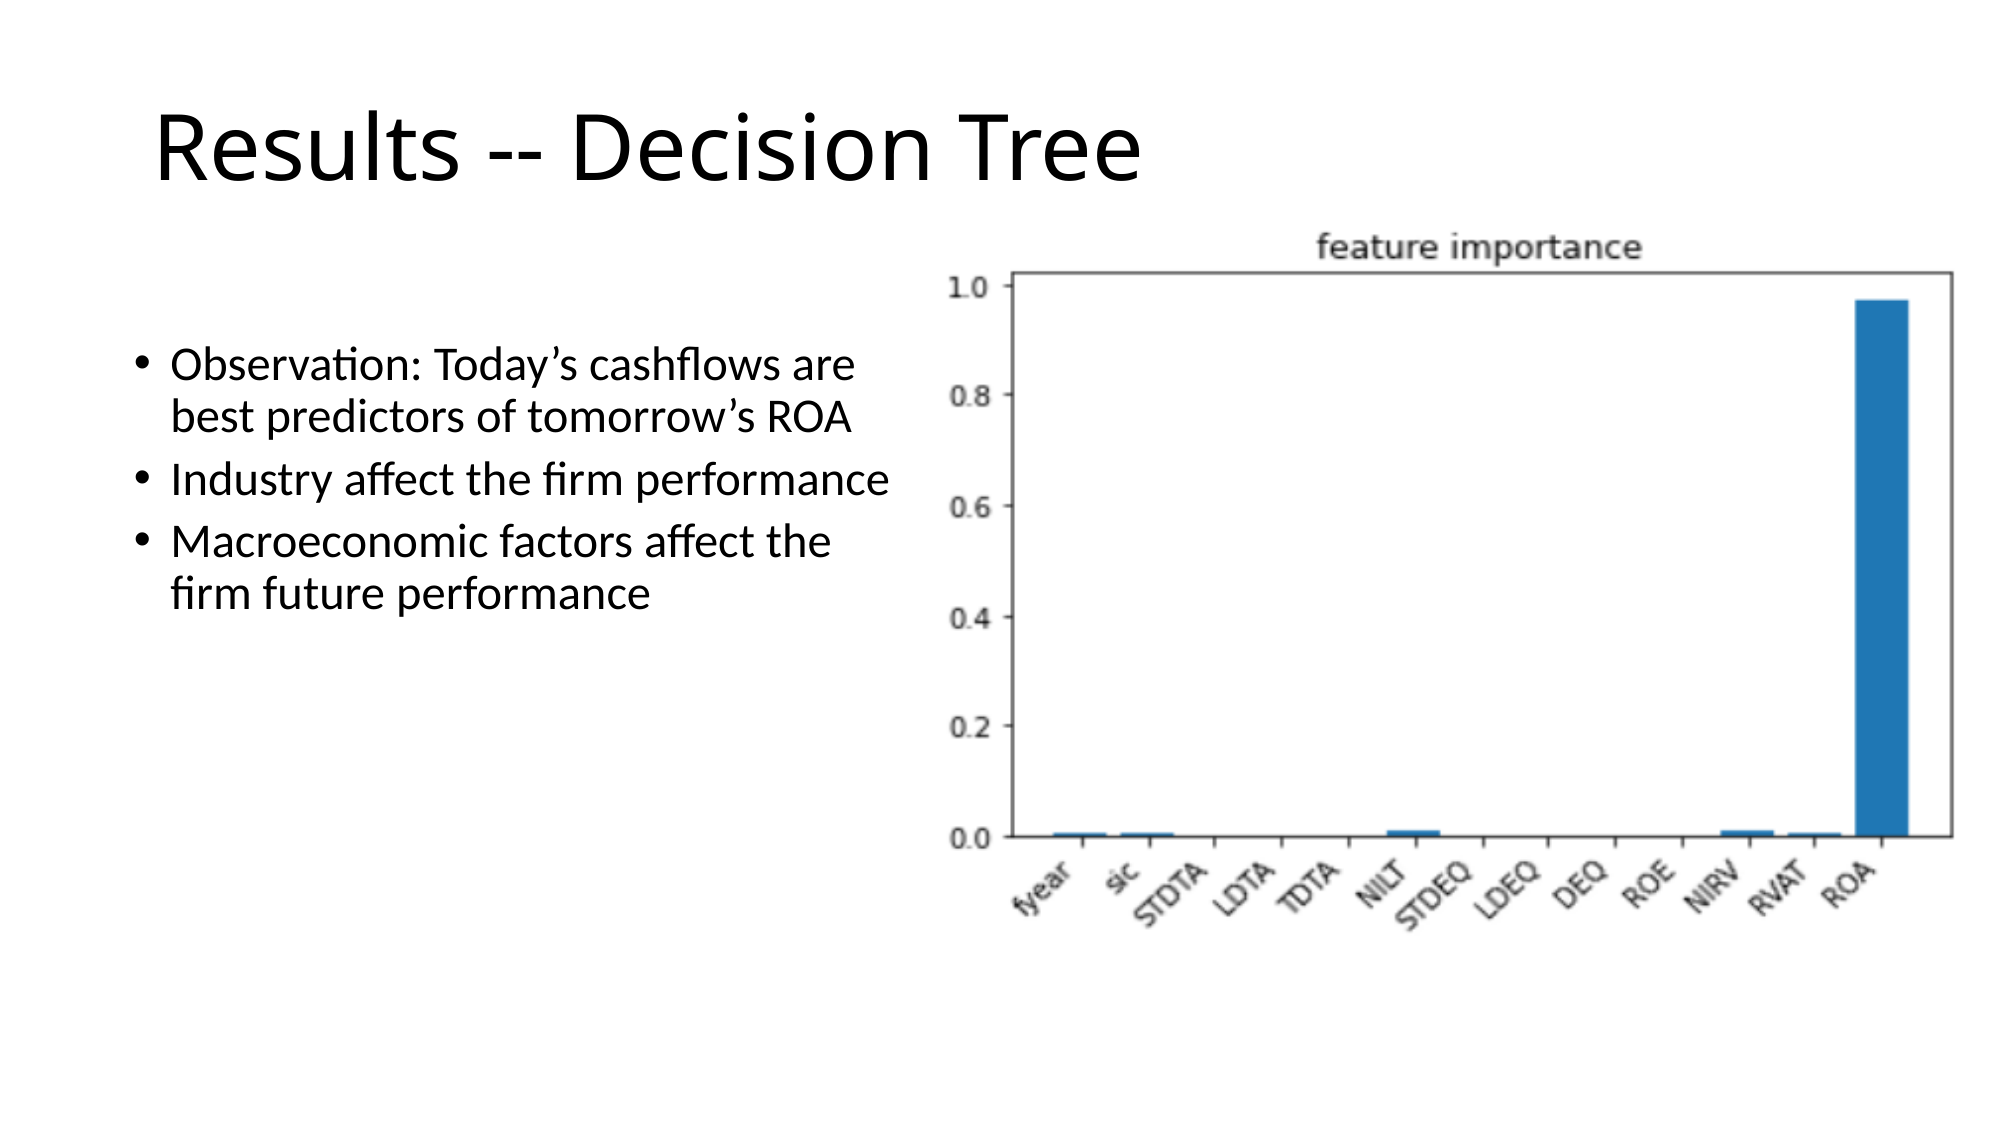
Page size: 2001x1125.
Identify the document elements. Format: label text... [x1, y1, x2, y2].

picture [912, 213, 1978, 938]
title Results -- Decision Tree [137, 88, 1863, 214]
list Observation: Today’s cashflows are best predictors of tomorrow’s ROA Industry affect the firm performance Macroeconomic factors affect the firm future performance [46, 262, 912, 676]
